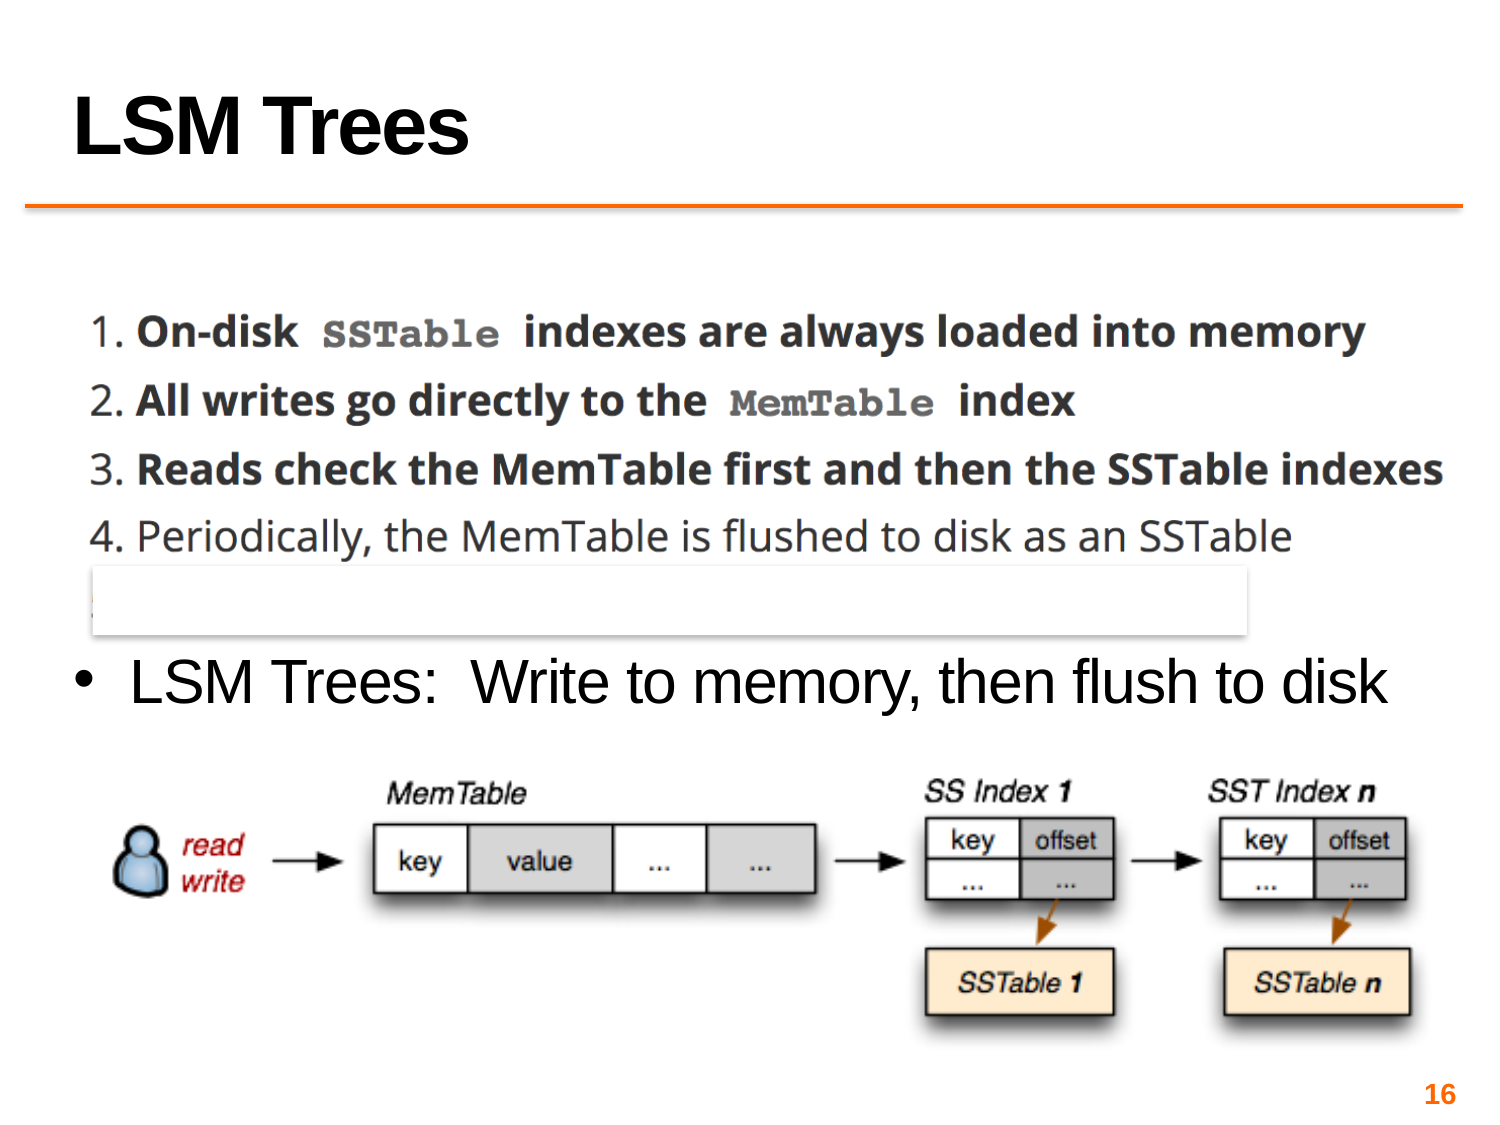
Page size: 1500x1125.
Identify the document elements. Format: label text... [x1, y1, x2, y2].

title LSM Trees [57, 2, 1463, 178]
text_box LSM Trees: Write to memory, then flush to disk [67, 644, 1473, 763]
picture [63, 288, 1477, 636]
picture [92, 762, 1437, 1053]
slide_number 16 [1112, 1074, 1463, 1110]
